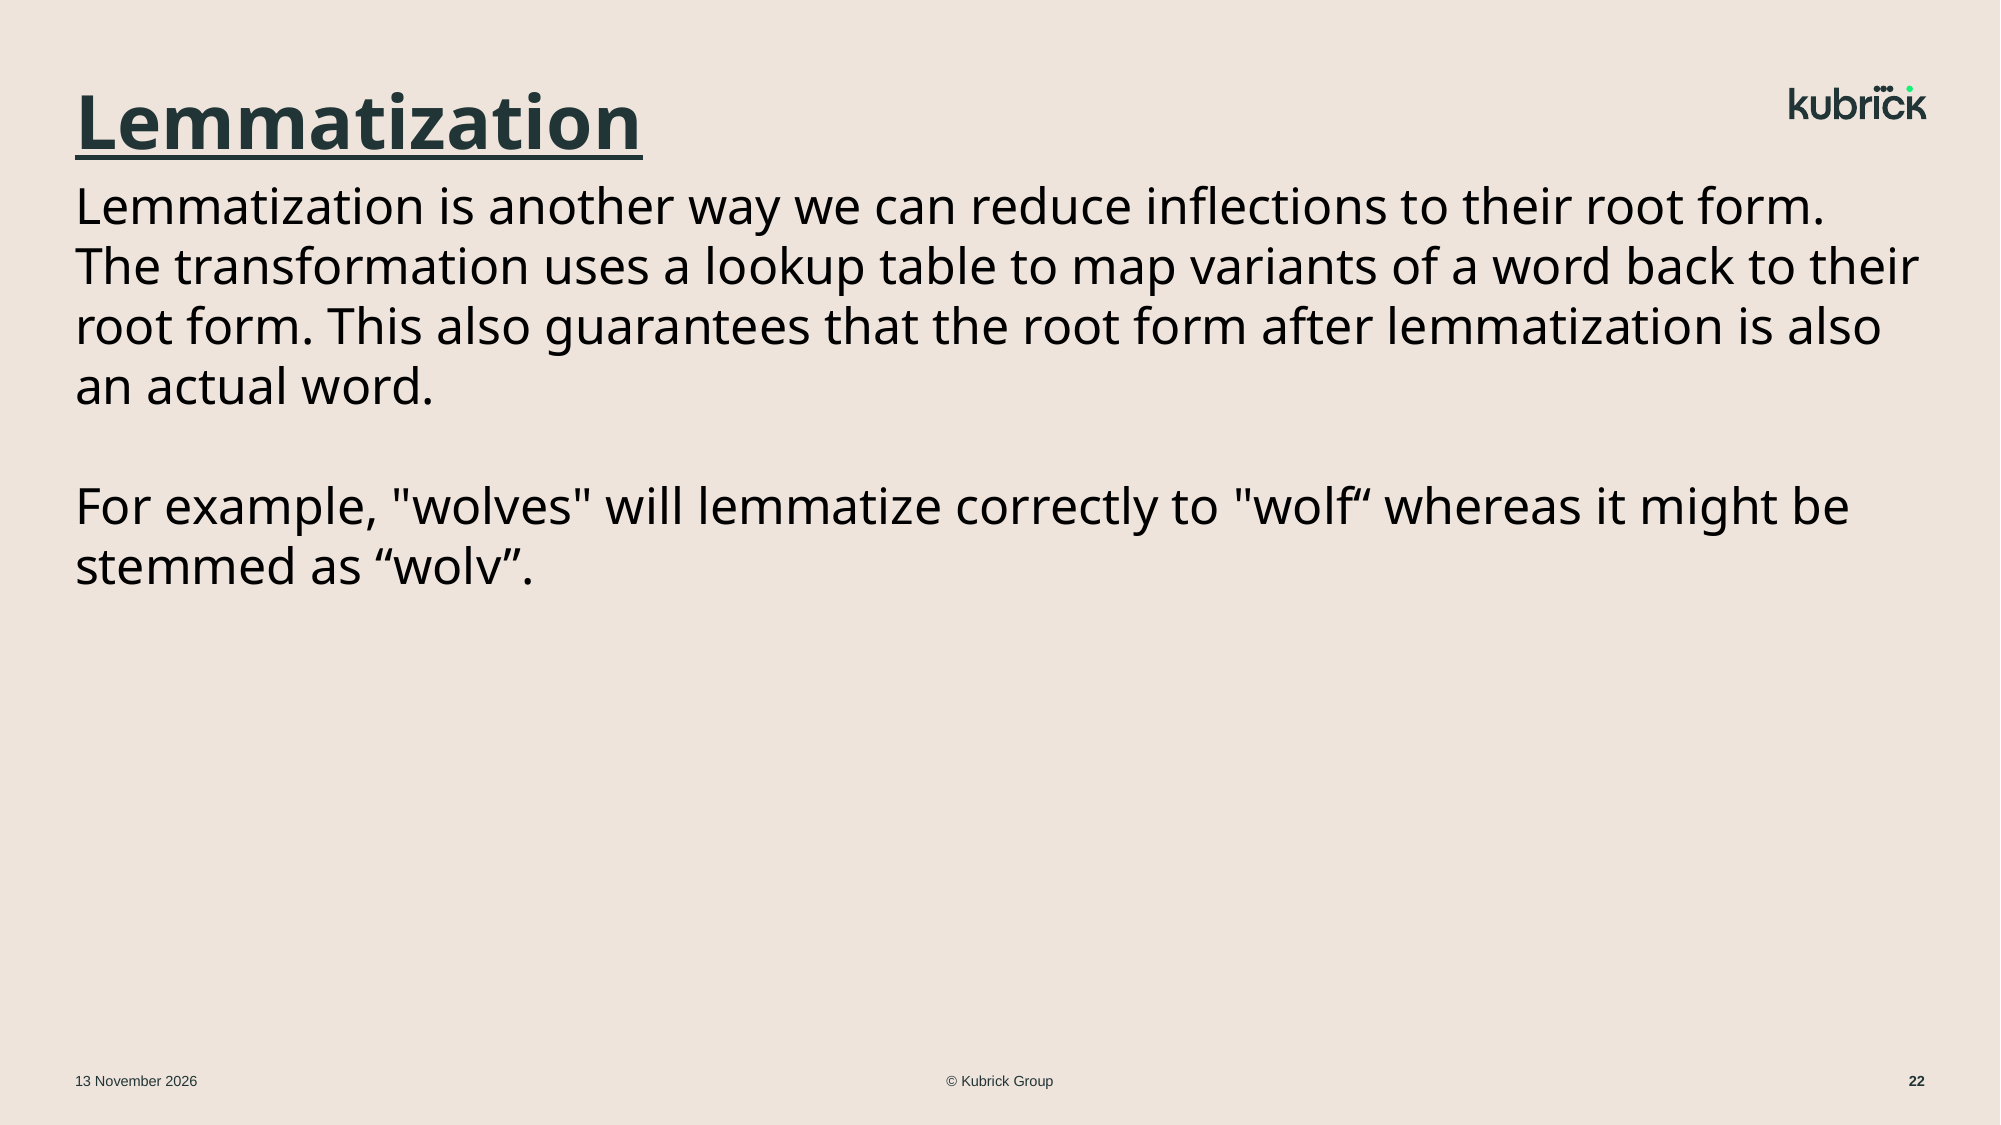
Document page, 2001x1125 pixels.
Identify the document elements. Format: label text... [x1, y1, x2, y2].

title Lemmatization [75, 84, 1692, 164]
footer © Kubrick Group [662, 1071, 1338, 1103]
slide_number 22 [1475, 1072, 1925, 1104]
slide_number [75, 1072, 525, 1104]
list Lemmatization is another way we can reduce inflections to their root form. The transformation uses a lookup table to map variants of a word back to their root form. This also guarantees that the root form after lemmatization is also an actual word. For example, "wolves" will lemmatize correctly to "wolf“ whereas it might be stemmed as “wolv”. [75, 174, 1925, 1003]
